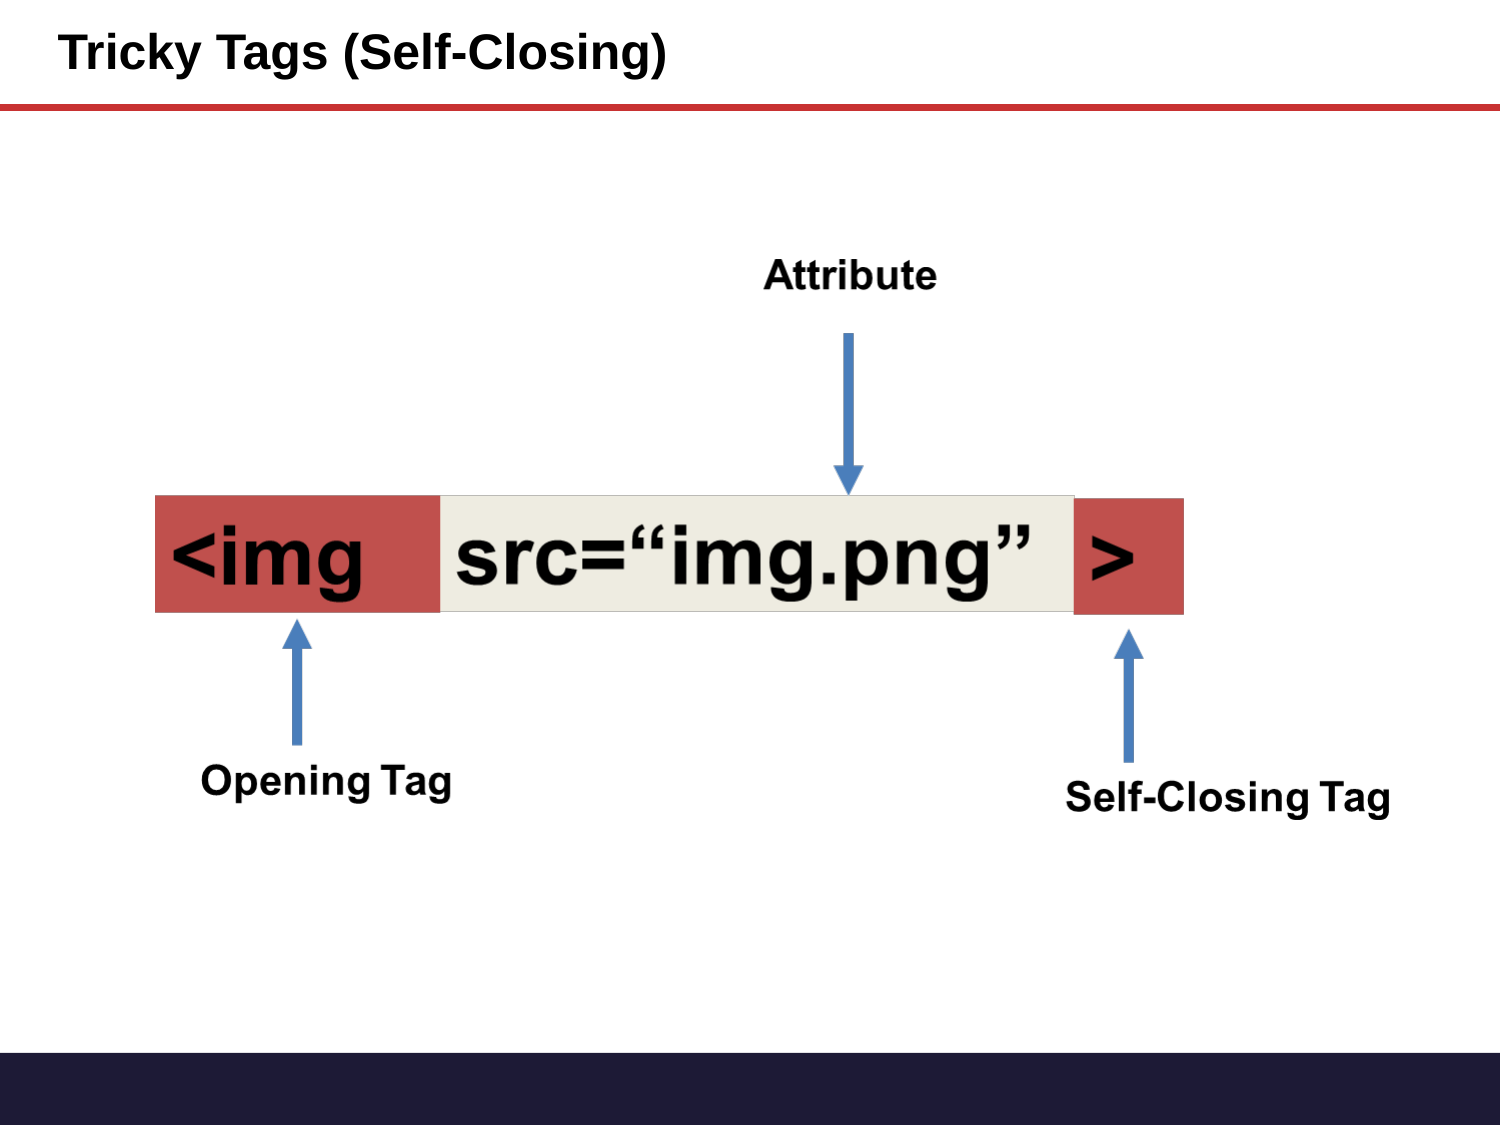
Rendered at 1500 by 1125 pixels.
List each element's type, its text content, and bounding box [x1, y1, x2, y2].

picture [119, 235, 1417, 847]
title Tricky Tags (Self-Closing) [49, 0, 1176, 108]
